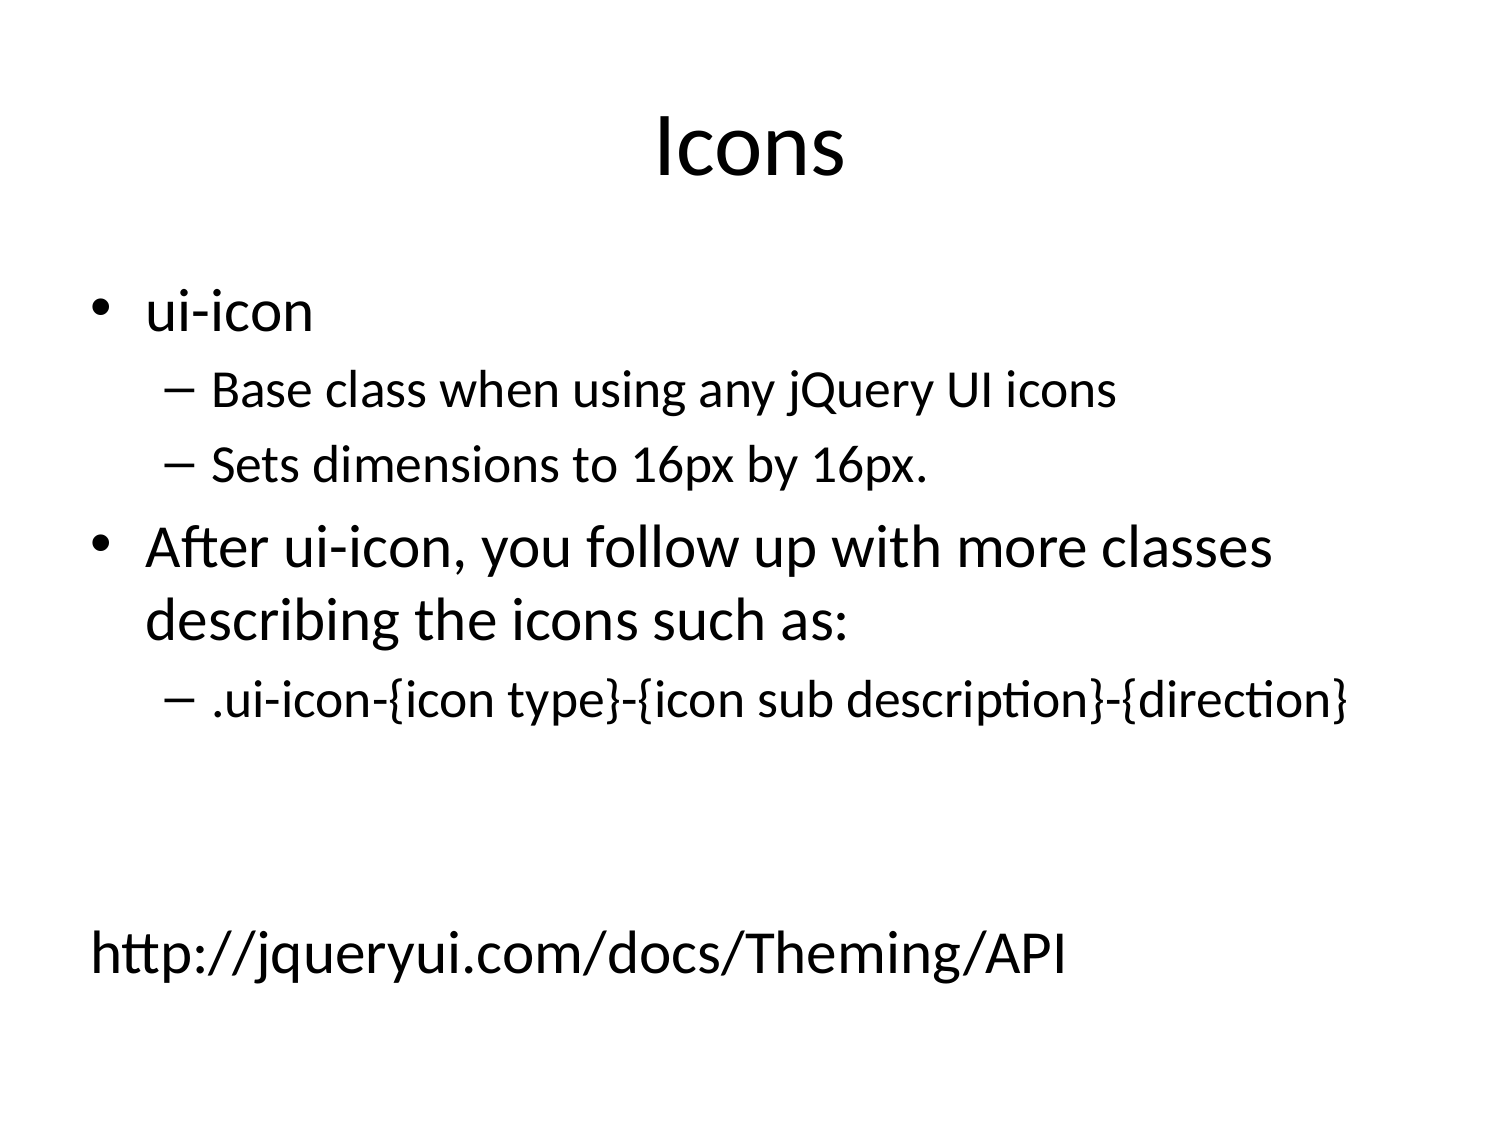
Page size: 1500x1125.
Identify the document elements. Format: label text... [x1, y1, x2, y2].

list ui-icon Base class when using any jQuery UI icons Sets dimensions to 16px by 16px. After ui-icon, you follow up with more classes describing the icons such as: .ui-icon-{icon type}-{icon sub description}-{direction} http://jqueryui.com/docs/Theming/API [75, 262, 1425, 1005]
title Icons [75, 45, 1425, 233]
